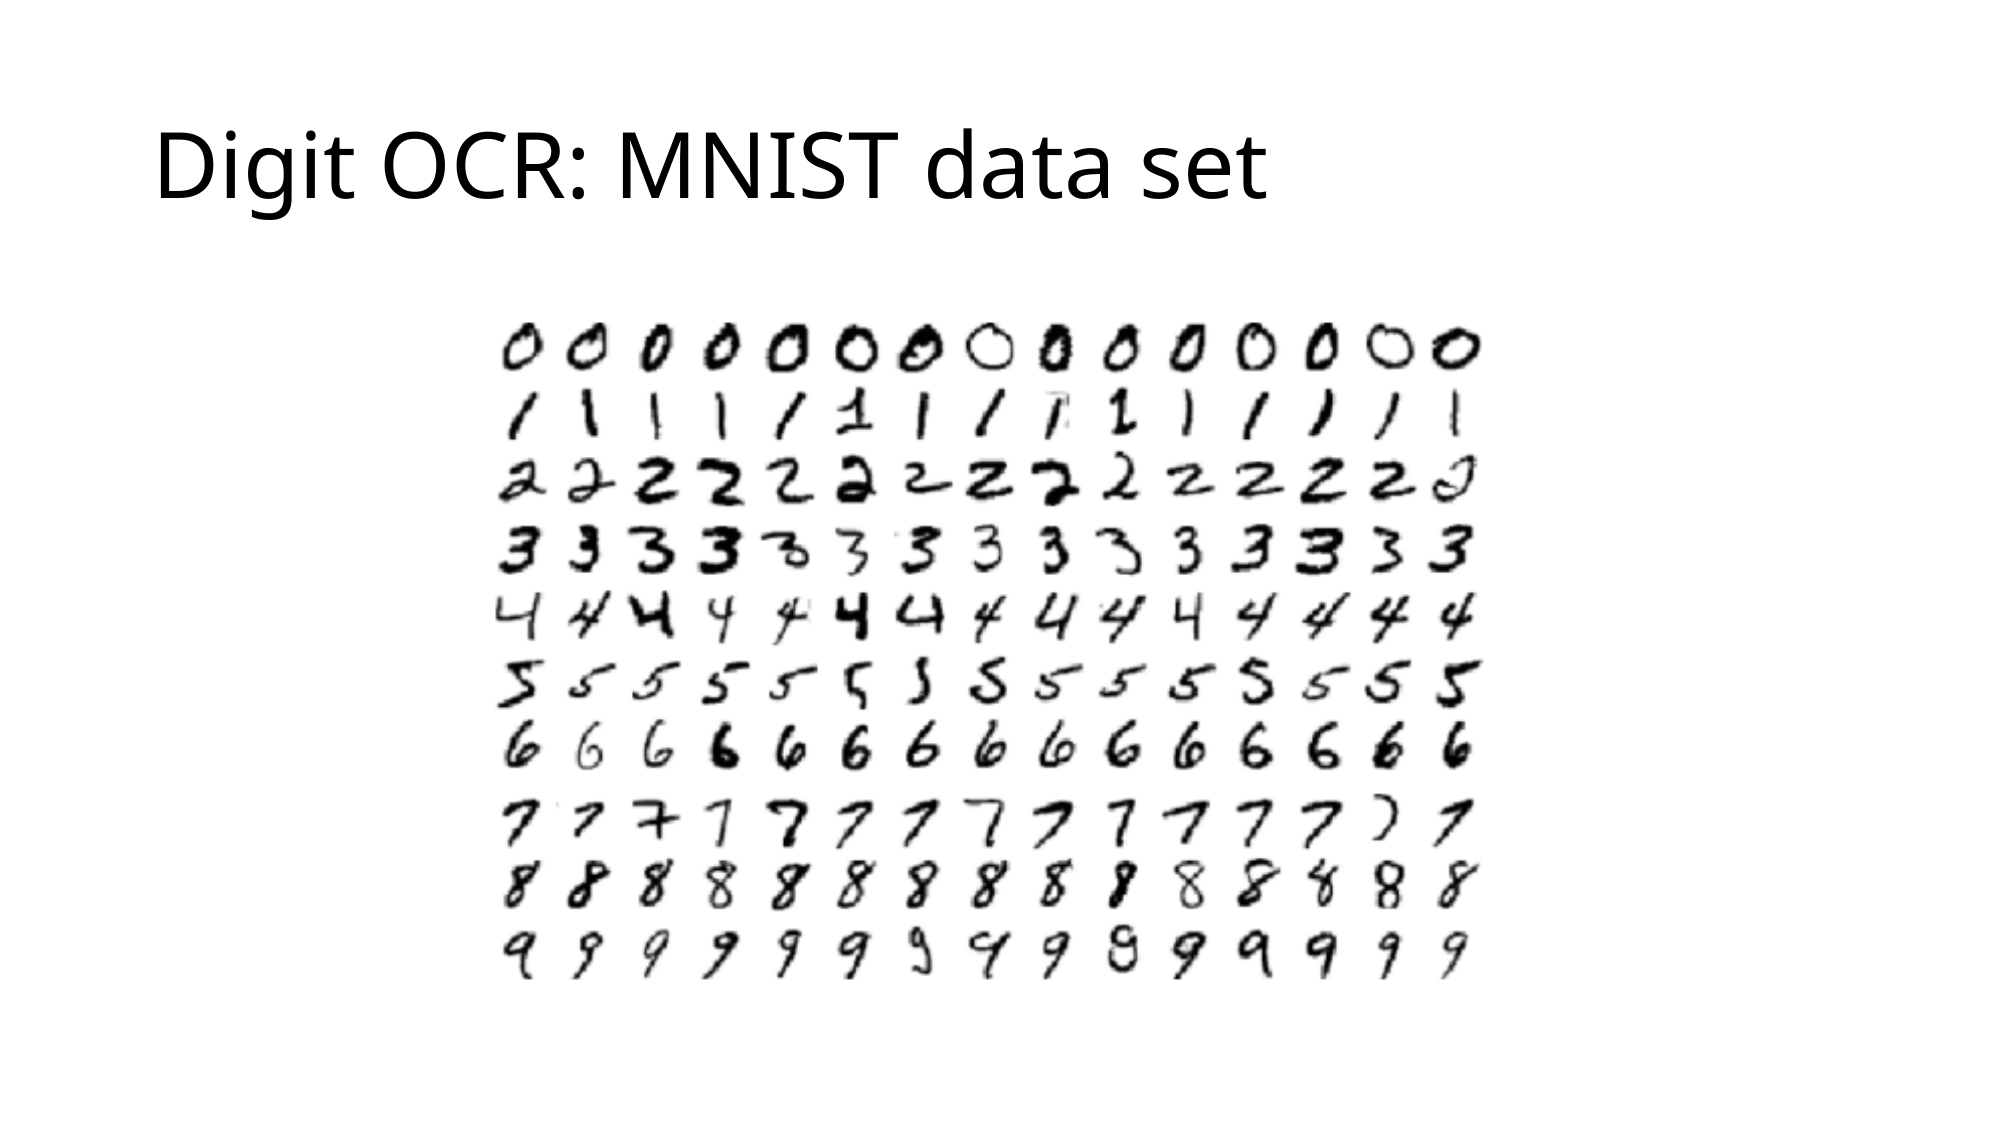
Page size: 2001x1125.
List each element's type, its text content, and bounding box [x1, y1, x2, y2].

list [450, 299, 1513, 1014]
title Digit OCR: MNIST data set [137, 59, 1863, 278]
